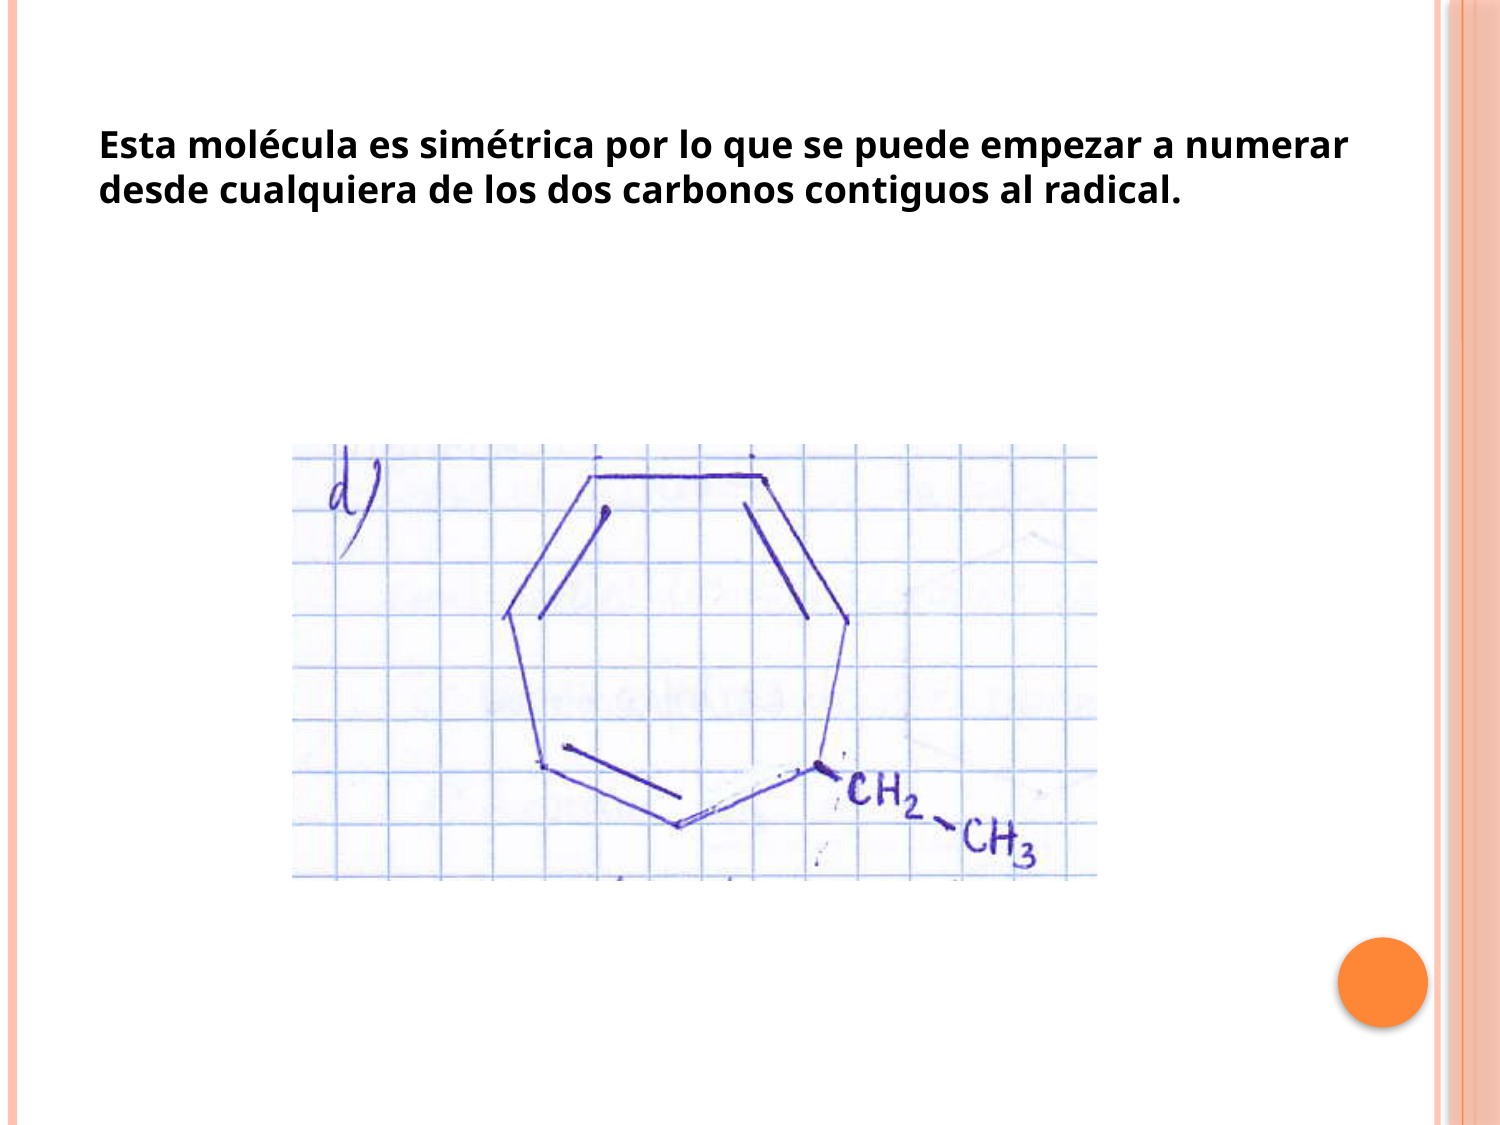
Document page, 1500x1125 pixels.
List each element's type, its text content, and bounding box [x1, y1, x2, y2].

text_box Esta molécula es simétrica por lo que se puede empezar a numerar desde cualquiera de los dos carbonos contiguos al radical. [83, 113, 1376, 219]
picture [291, 443, 1098, 882]
